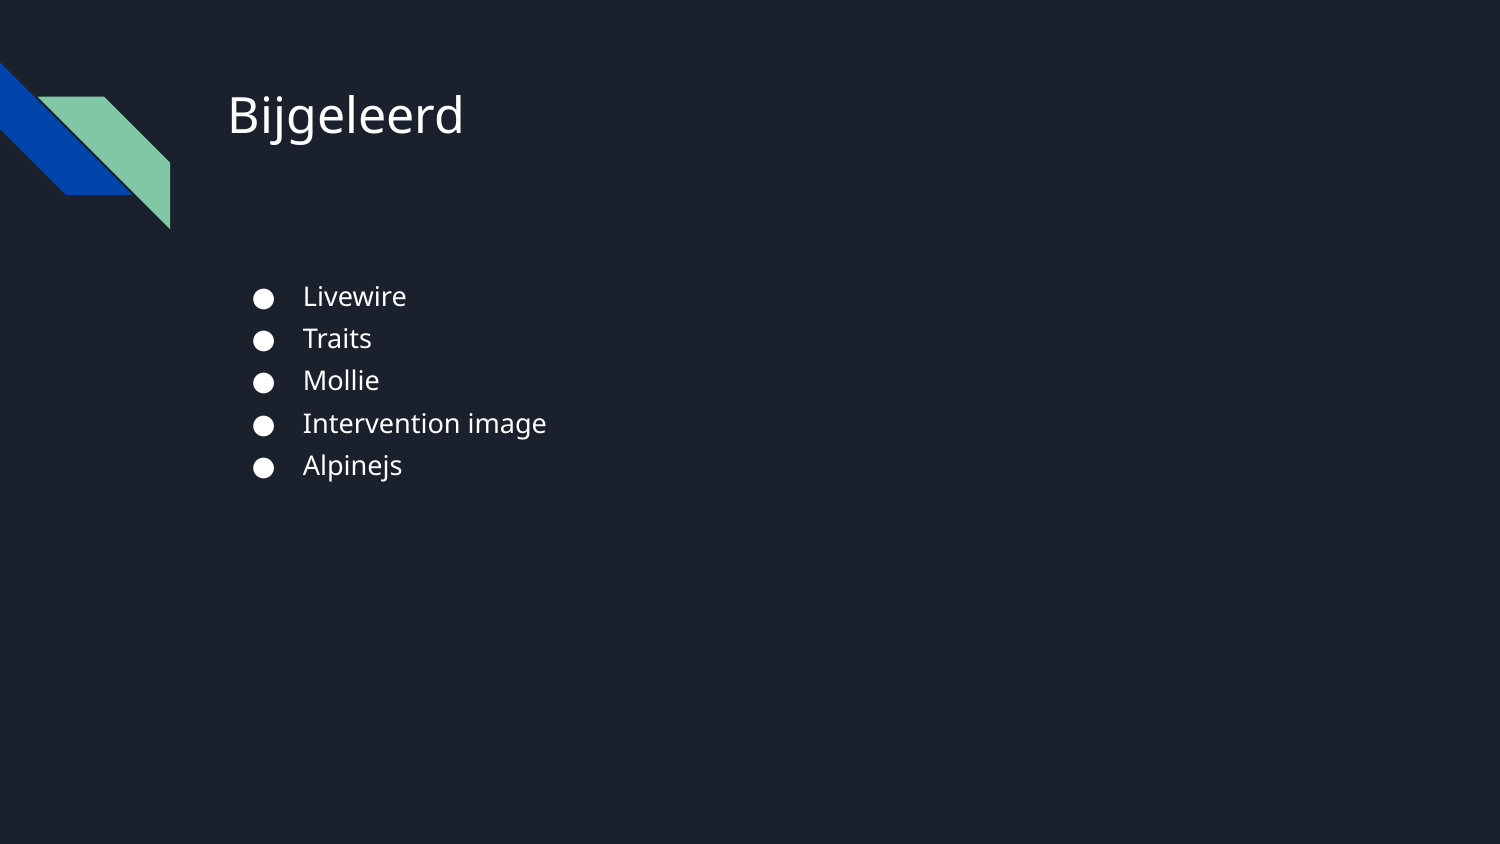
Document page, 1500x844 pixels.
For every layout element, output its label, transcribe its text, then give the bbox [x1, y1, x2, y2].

title Bijgeleerd [212, 64, 1368, 215]
list Livewire Traits Mollie Intervention image Alpinejs [212, 257, 1368, 735]
